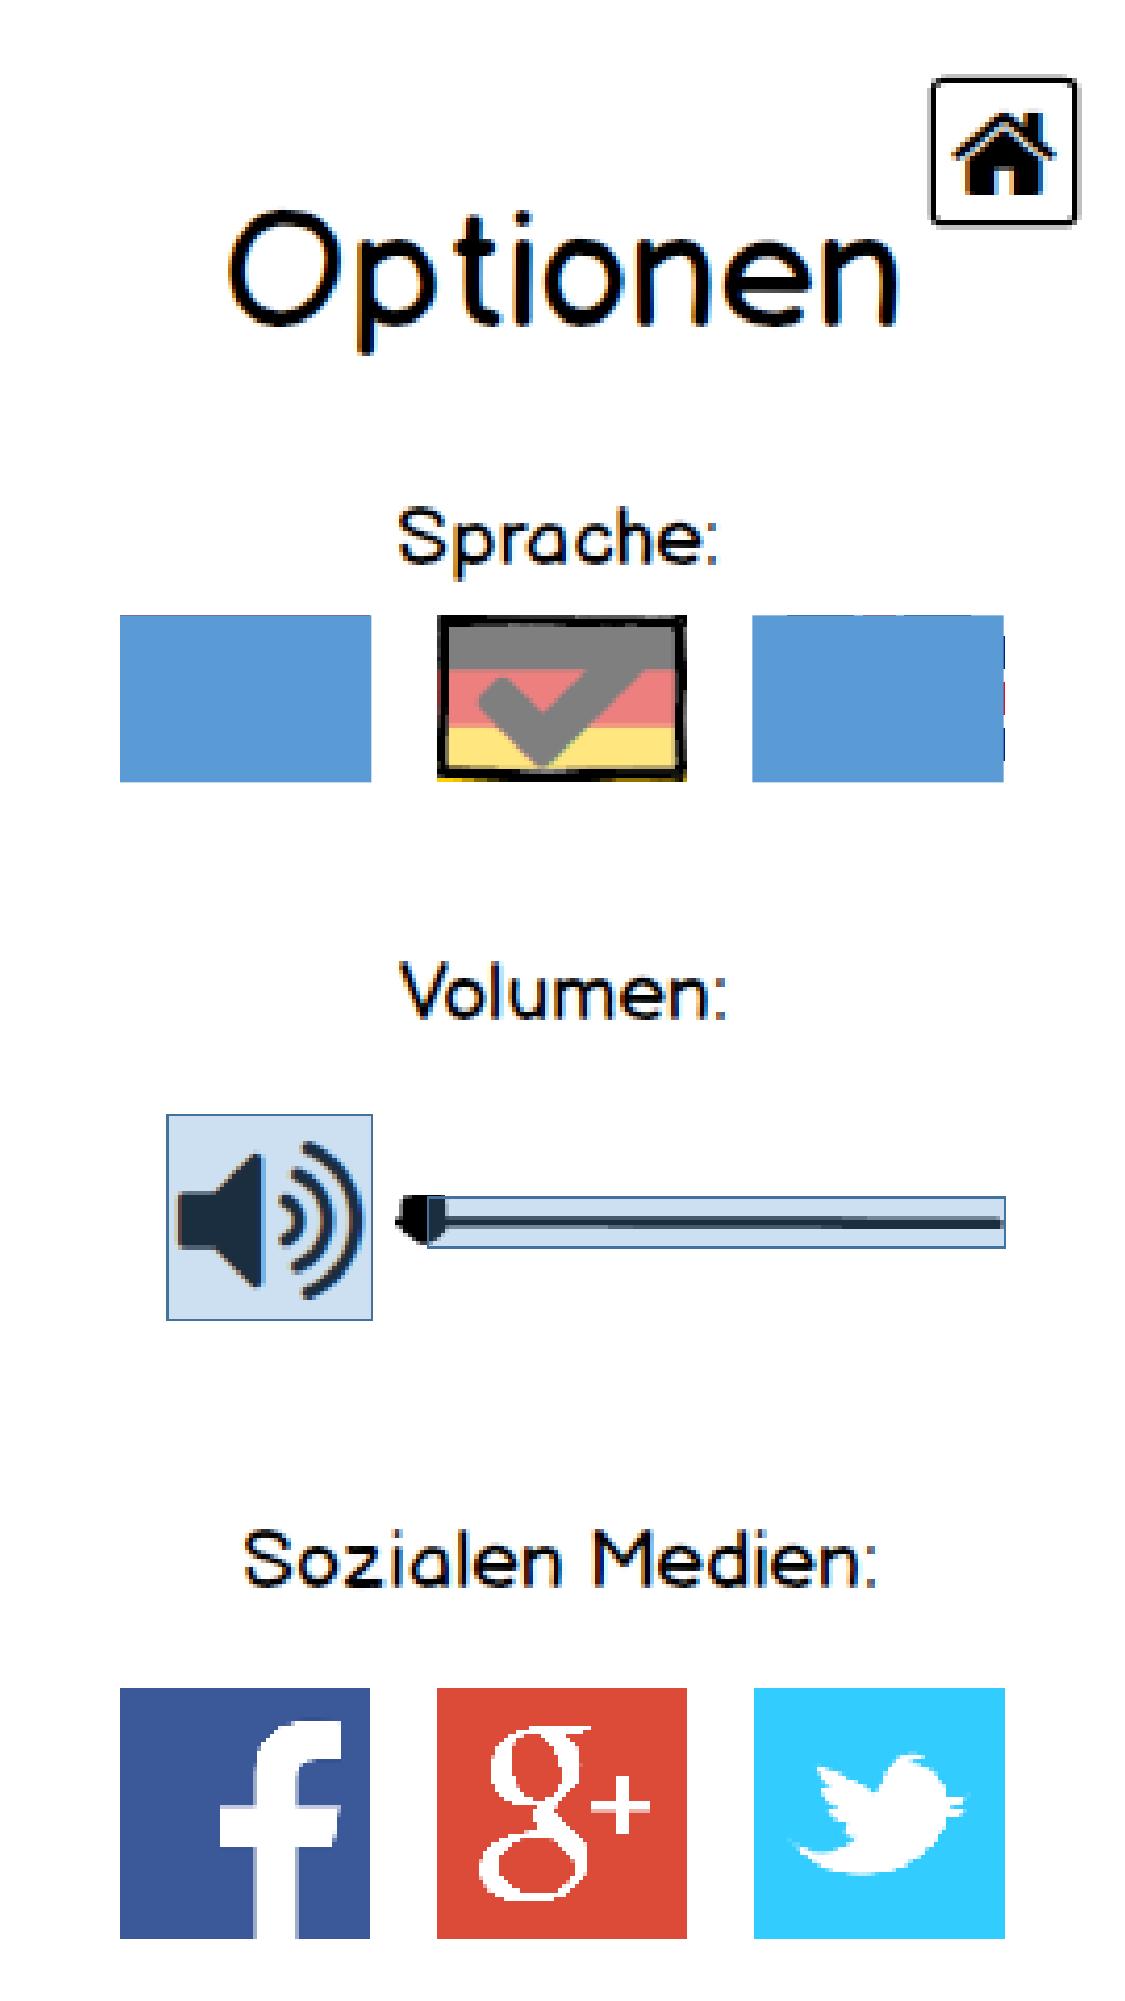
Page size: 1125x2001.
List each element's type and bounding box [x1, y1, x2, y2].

picture [120, 74, 1082, 1939]
